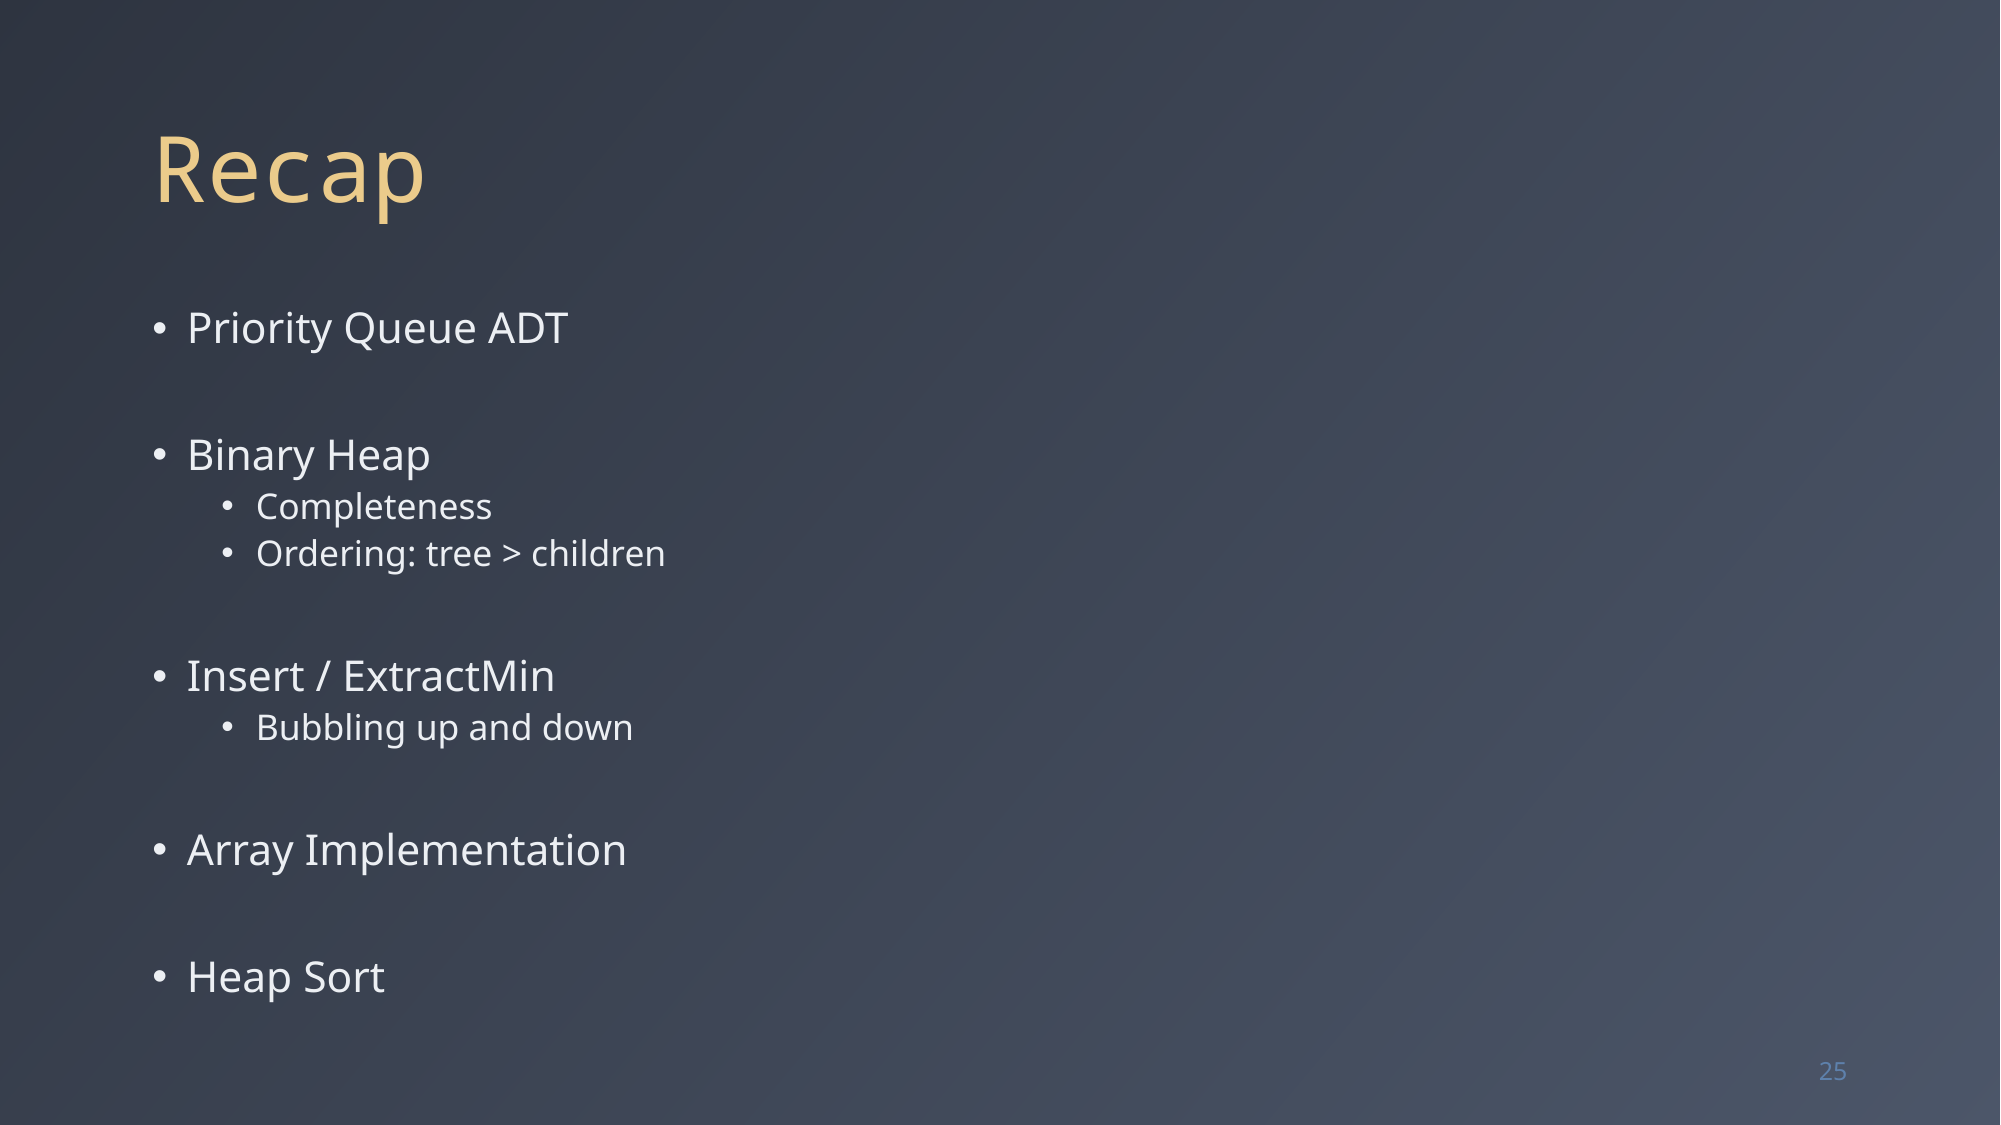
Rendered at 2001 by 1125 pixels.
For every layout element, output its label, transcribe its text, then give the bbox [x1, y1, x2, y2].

slide_number 25 [1738, 1042, 1863, 1103]
title Recap [137, 26, 1863, 230]
list Priority Queue ADT Binary Heap Completeness Ordering: tree > children Insert / ExtractMin Bubbling up and down Array Implementation Heap Sort [137, 299, 1863, 1014]
